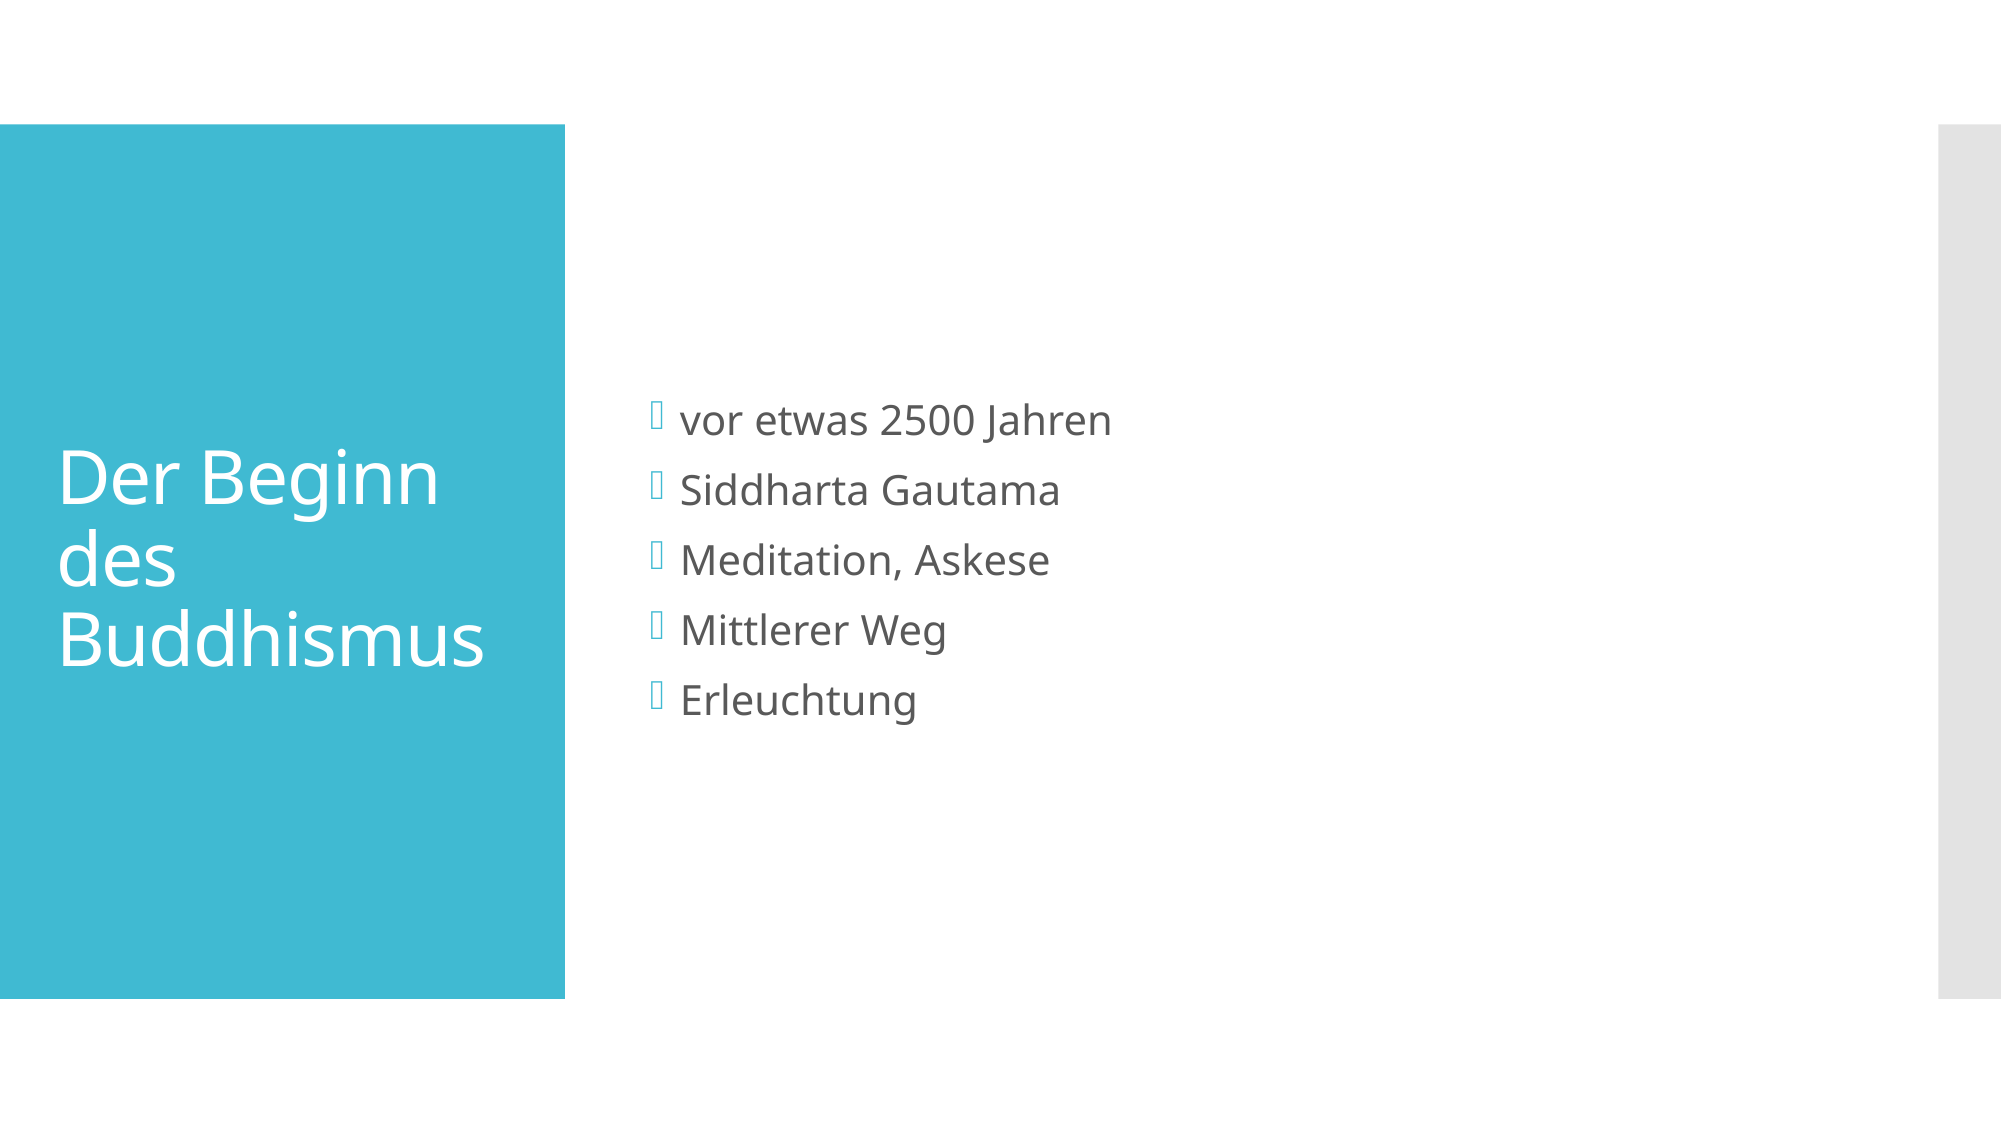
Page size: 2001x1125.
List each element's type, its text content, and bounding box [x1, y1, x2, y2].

list vor etwas 2500 Jahren Siddharta Gautama Meditation, Askese Mittlerer Weg Erleuchtung [634, 141, 1835, 982]
title Der Beginn des Buddhismus [41, 184, 525, 940]
